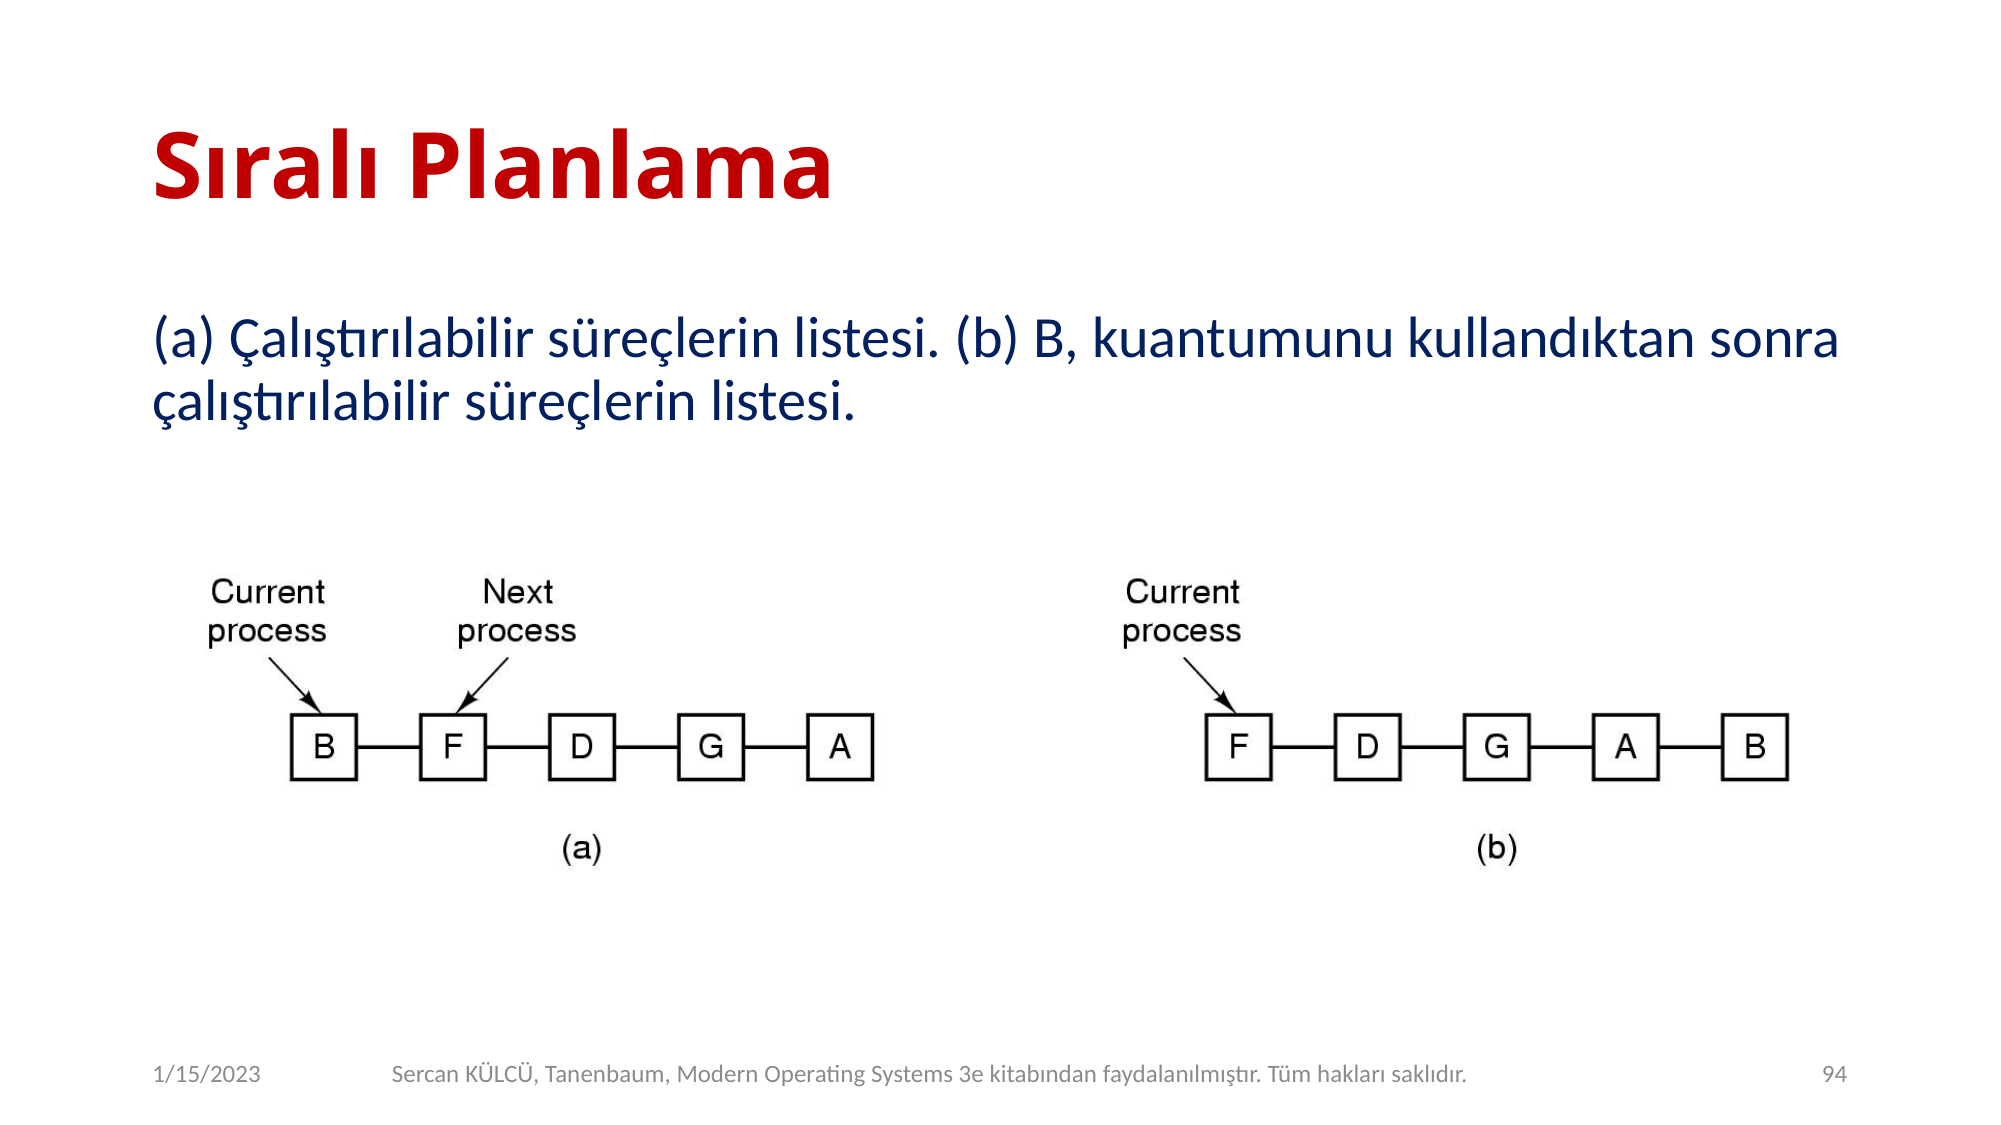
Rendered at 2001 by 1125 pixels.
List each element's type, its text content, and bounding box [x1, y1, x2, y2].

list (a) Çalıştırılabilir süreçlerin listesi. (b) B, kuantumunu kullandıktan sonra çalıştırılabilir süreçlerin listesi. [137, 299, 1863, 1042]
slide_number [137, 1042, 369, 1103]
picture [204, 564, 1796, 870]
slide_number 94 [1412, 1042, 1863, 1103]
footer Sercan KÜLCÜ, Tanenbaum, Modern Operating Systems 3e kitabından faydalanılmıştır. Tüm hakları saklıdır. [369, 1042, 1412, 1103]
title Sıralı Planlama [137, 59, 1863, 278]
